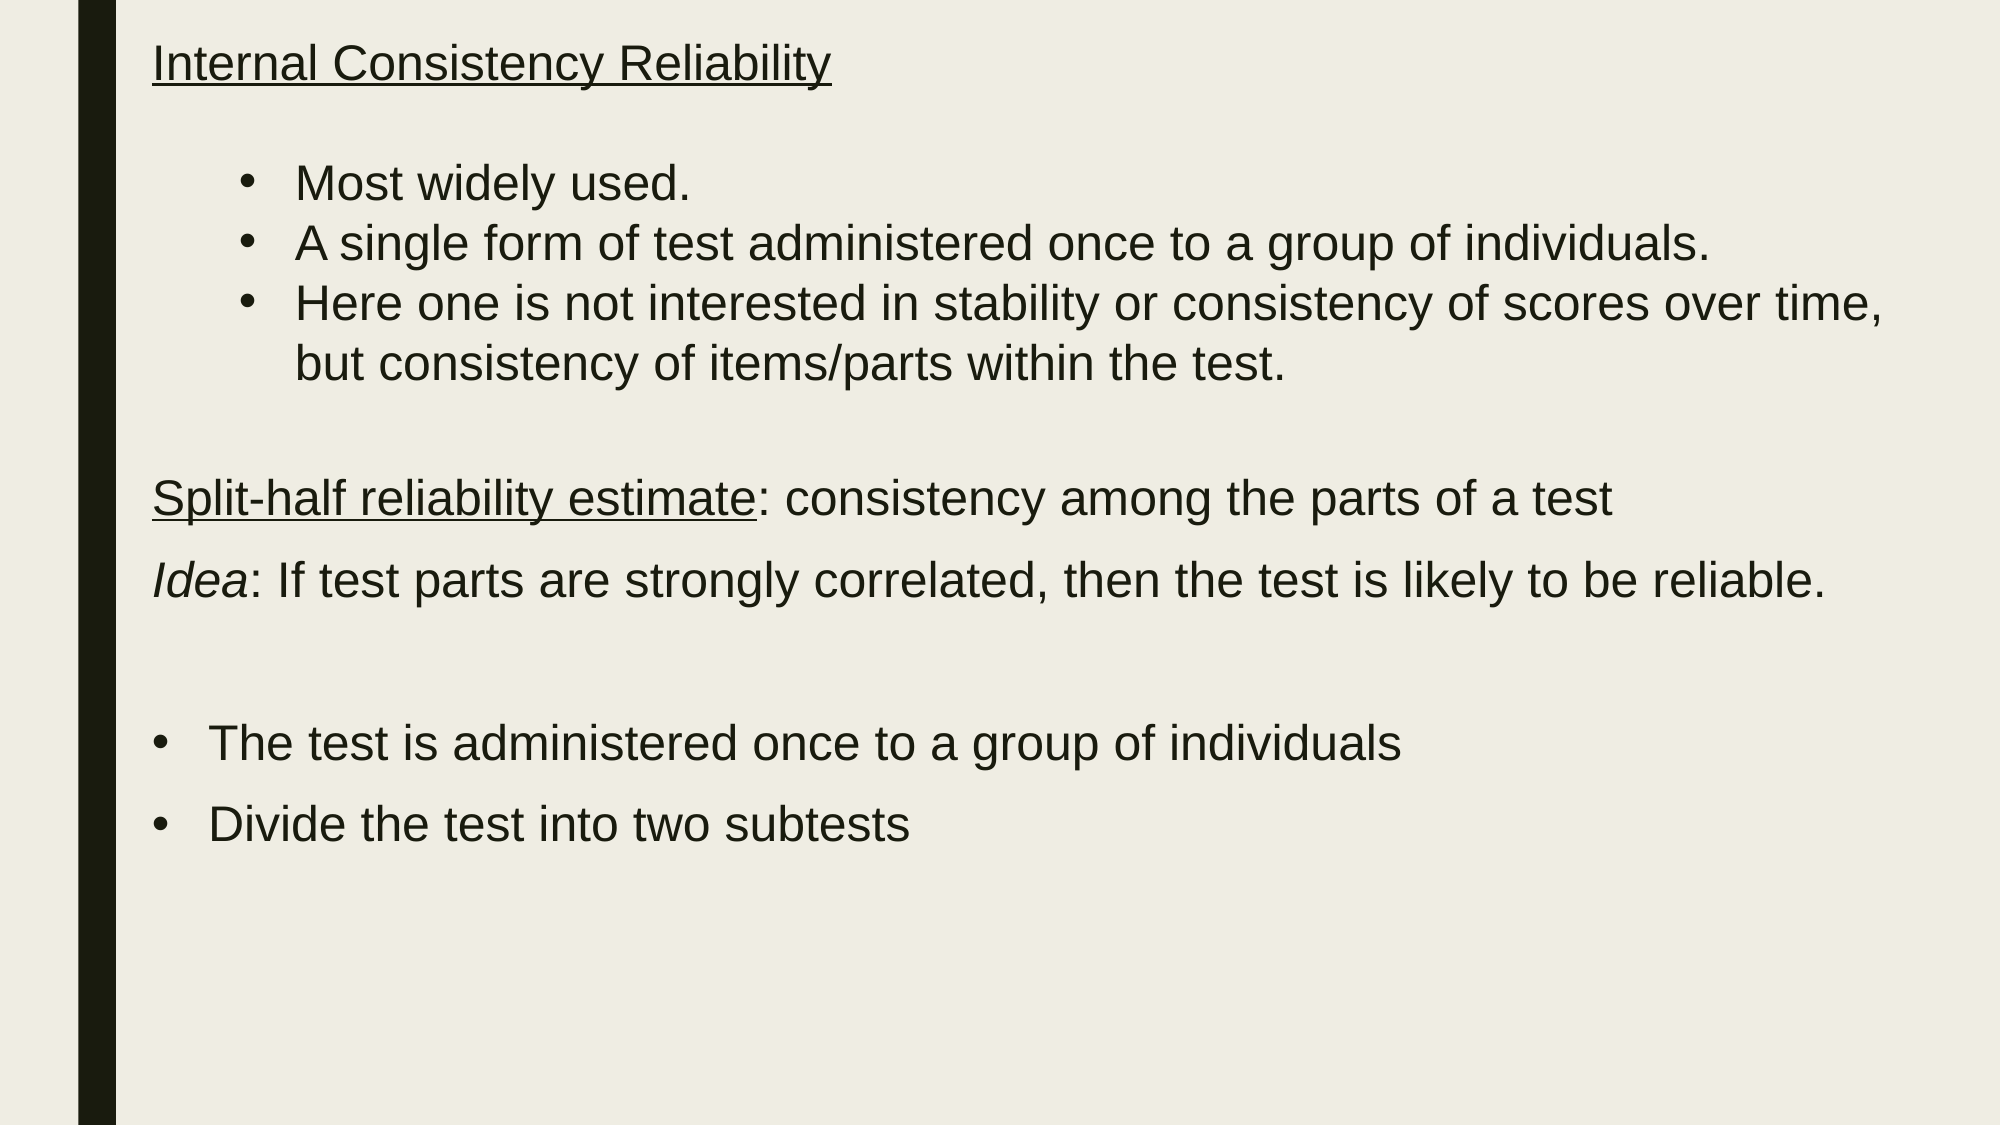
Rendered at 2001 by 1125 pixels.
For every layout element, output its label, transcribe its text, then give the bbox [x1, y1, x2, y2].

list Internal Consistency Reliability Most widely used. A single form of test administered once to a group of individuals. Here one is not interested in stability or consistency of scores over time, but consistency of items/parts within the test. Split-half reliability estimate: consistency among the parts of a test Idea: If test parts are strongly correlated, then the test is likely to be reliable. The test is administered once to a group of individuals Divide the test into two subtests [136, 22, 1975, 1091]
